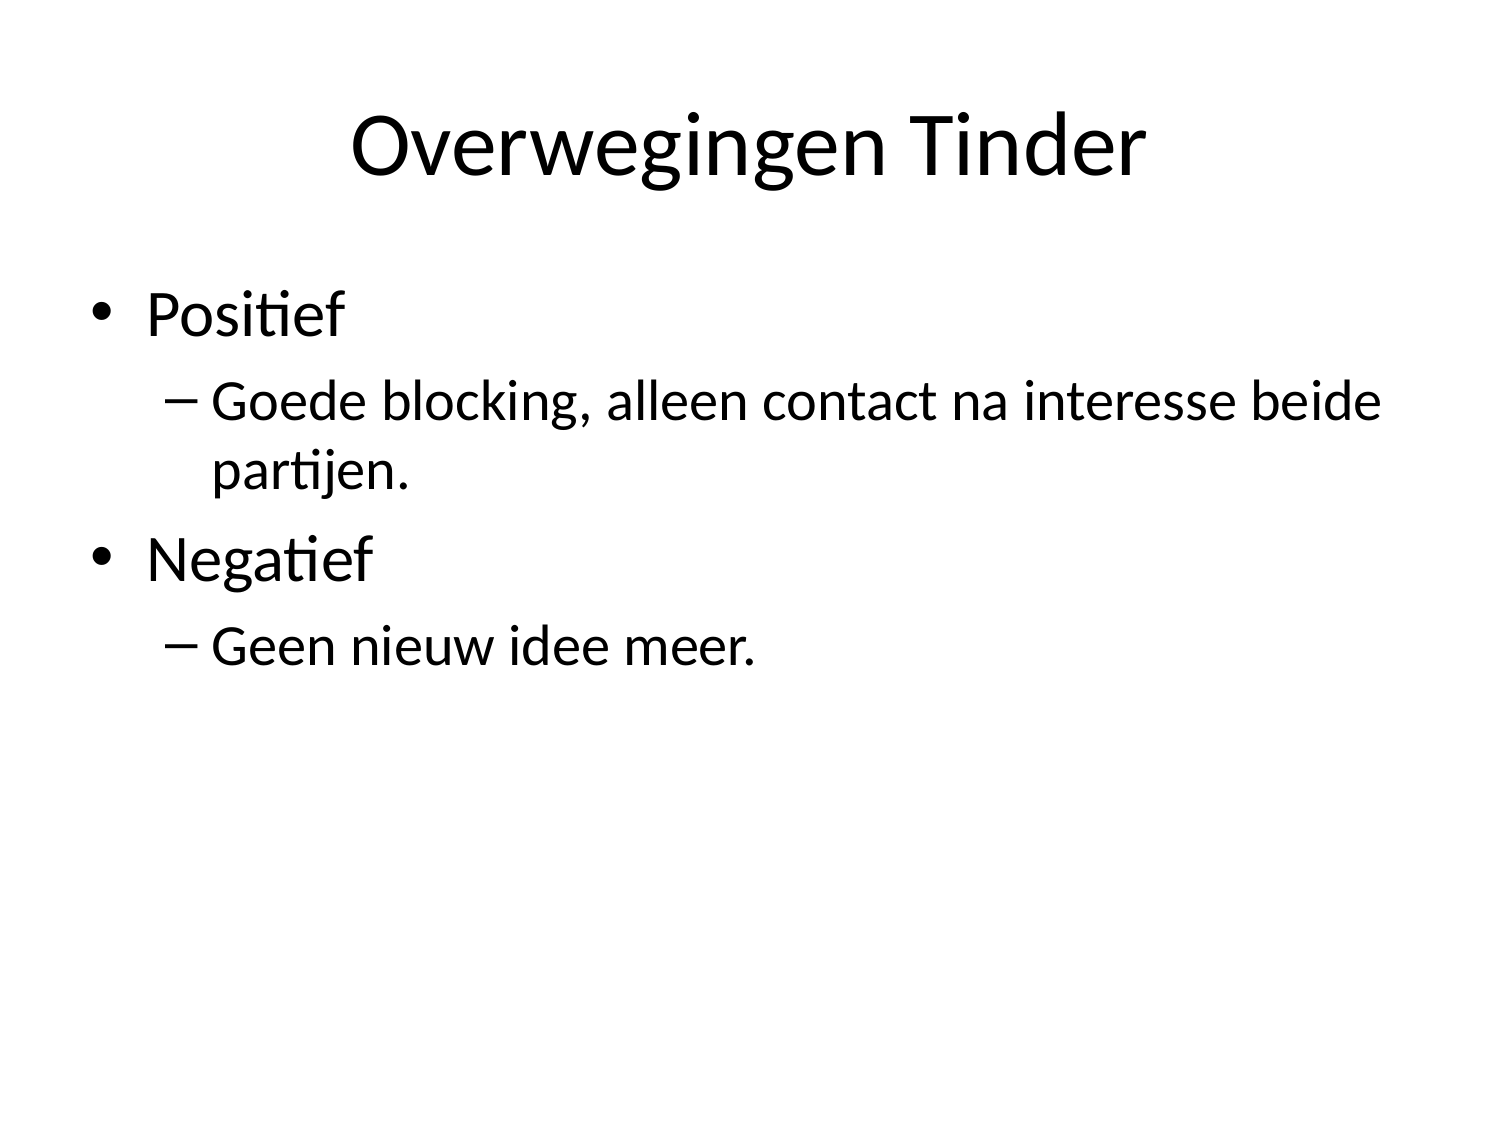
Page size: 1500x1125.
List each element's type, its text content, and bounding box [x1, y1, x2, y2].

title Overwegingen Tinder [75, 45, 1425, 233]
list Positief Goede blocking, alleen contact na interesse beide partijen. Negatief Geen nieuw idee meer. [75, 262, 1425, 1005]
